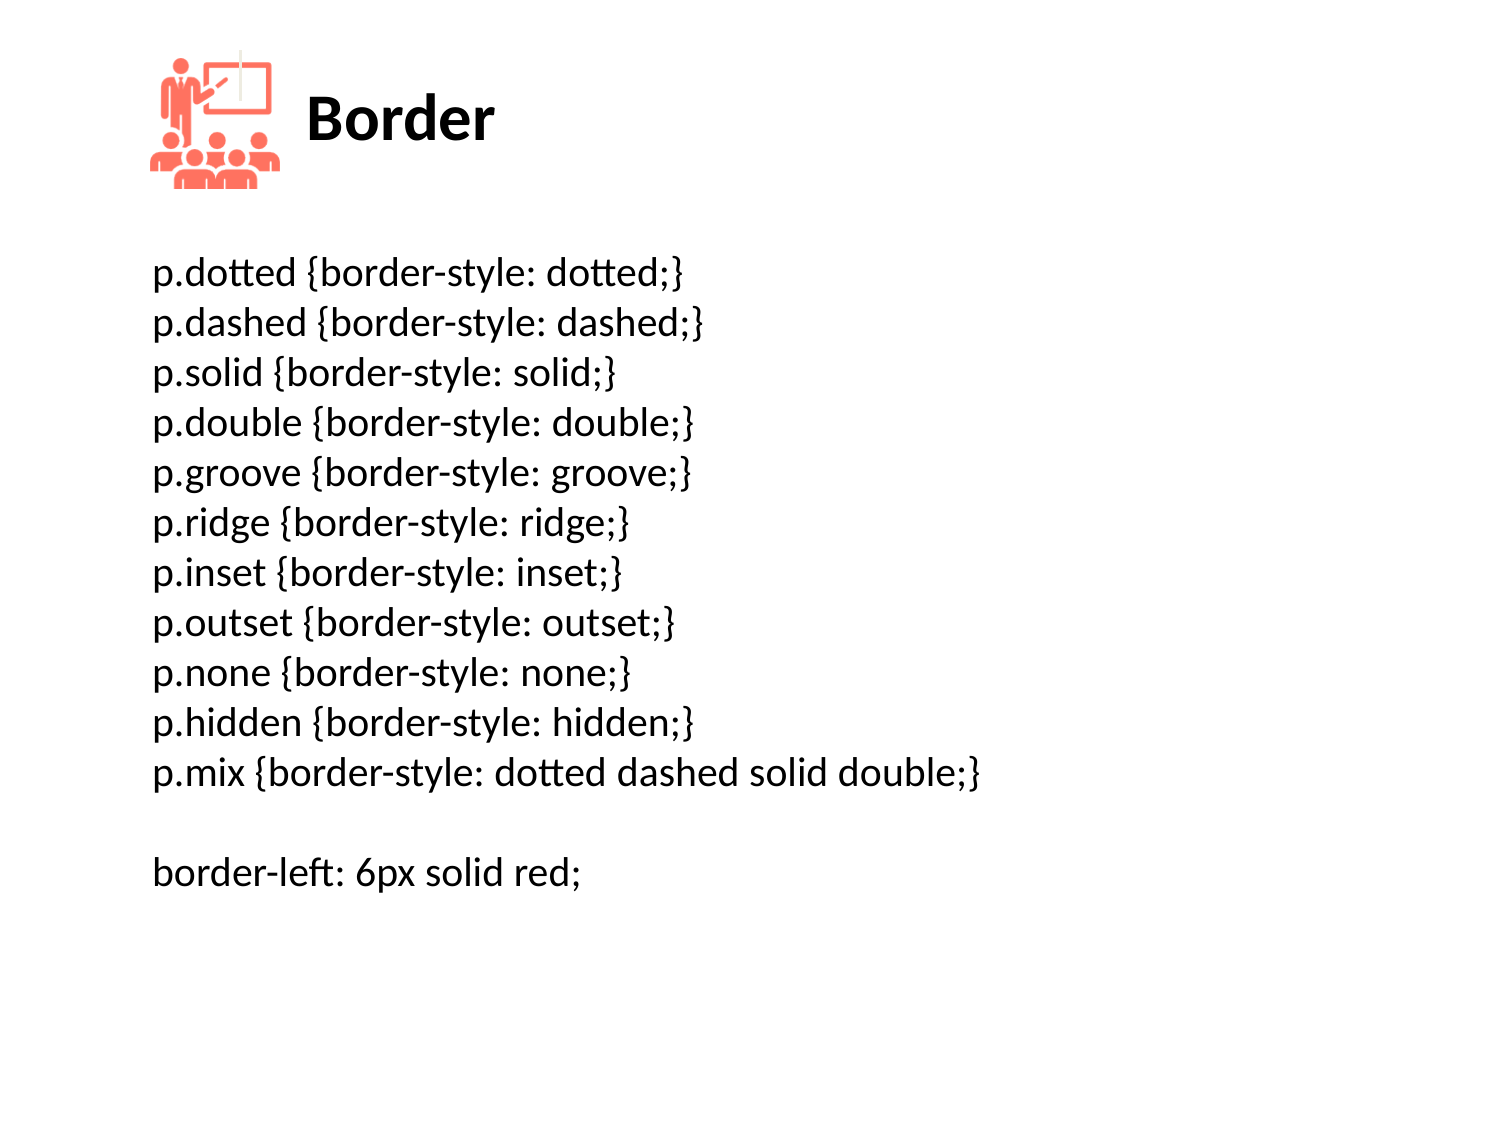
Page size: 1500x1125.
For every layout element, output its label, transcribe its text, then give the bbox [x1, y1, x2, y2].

text_box p.dotted {border-style: dotted;} p.dashed {border-style: dashed;} p.solid {border-style: solid;} p.double {border-style: double;} p.groove {border-style: groove;} p.ridge {border-style: ridge;} p.inset {border-style: inset;} p.outset {border-style: outset;} p.none {border-style: none;} p.hidden {border-style: hidden;} p.mix {border-style: dotted dashed solid double;} border-left: 6px solid red; [137, 237, 1263, 953]
text_box Border [291, 66, 932, 161]
picture [149, 58, 280, 189]
